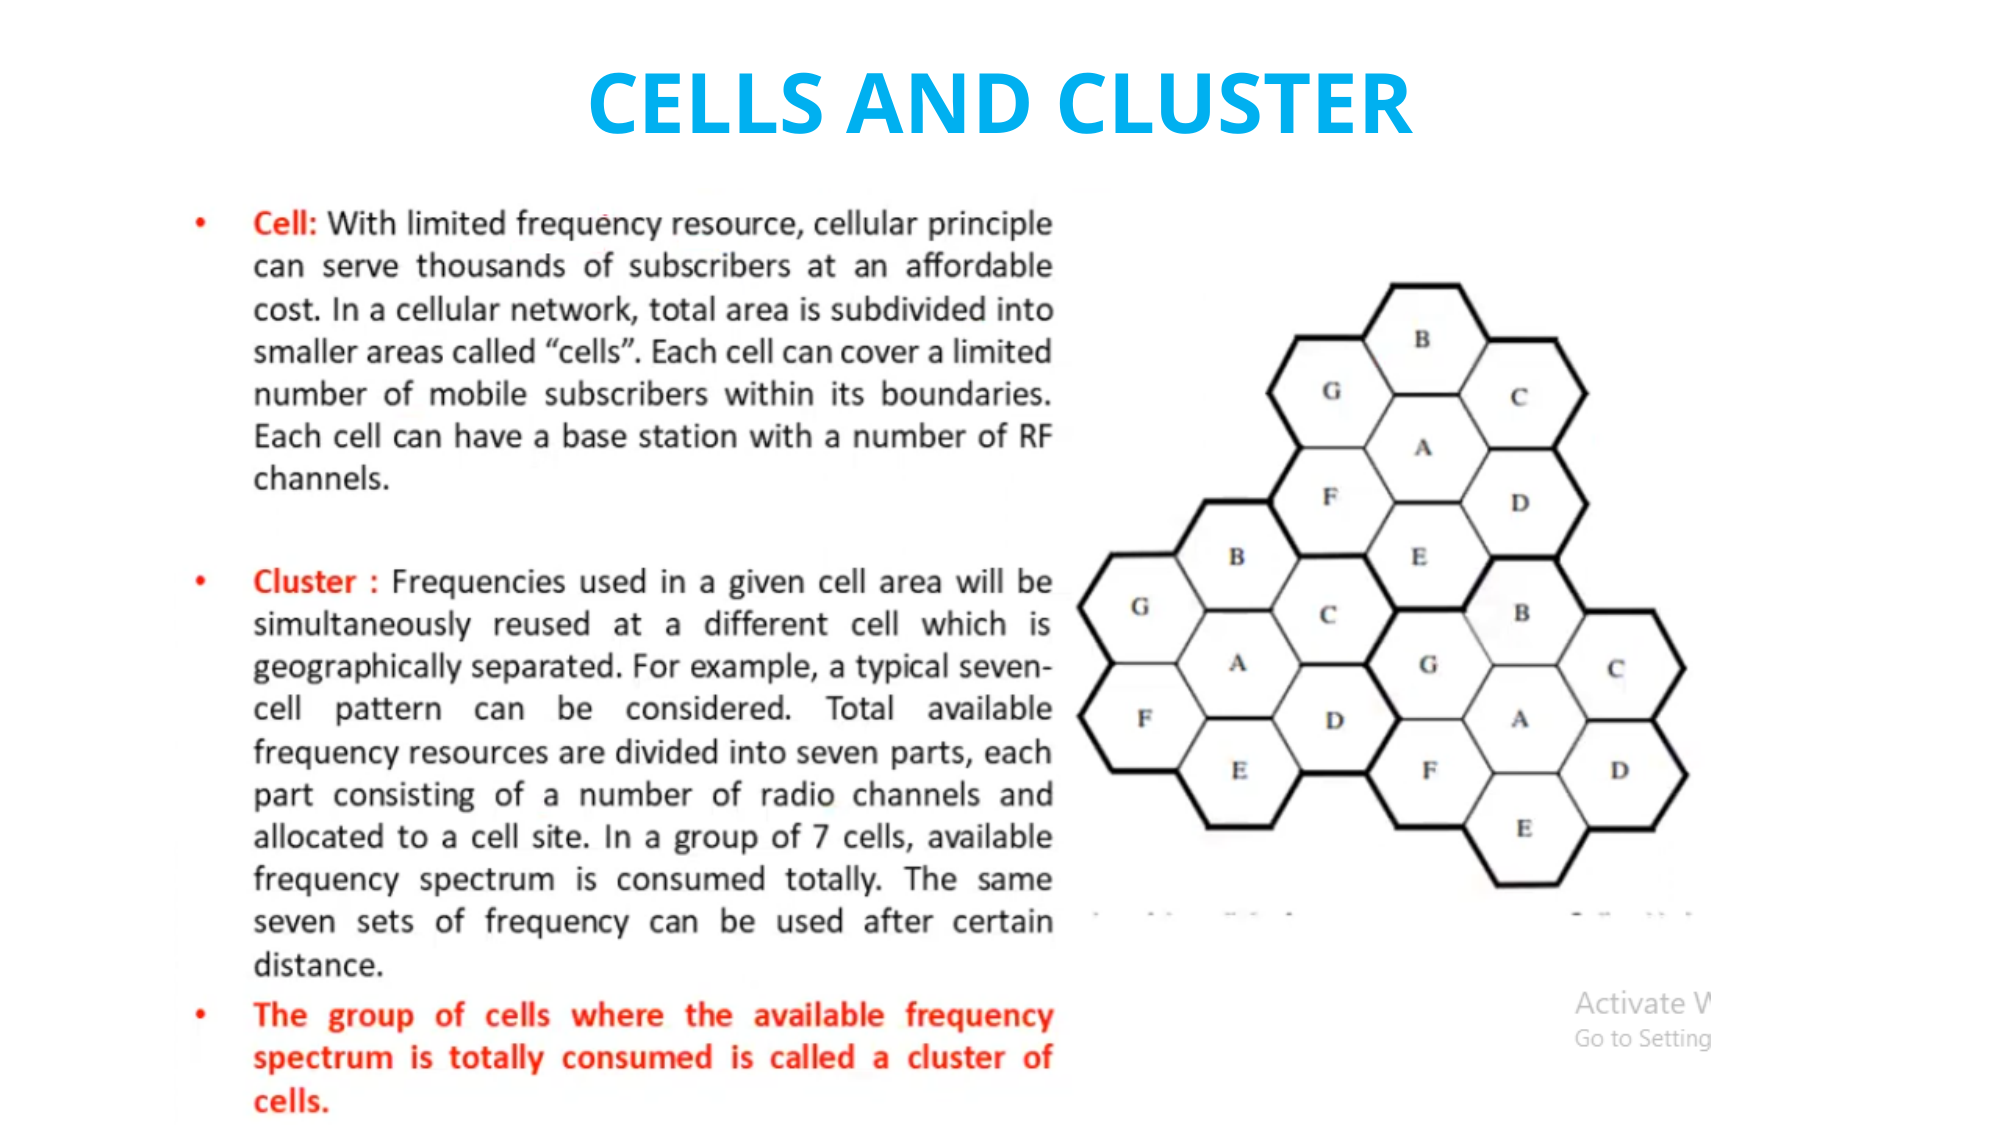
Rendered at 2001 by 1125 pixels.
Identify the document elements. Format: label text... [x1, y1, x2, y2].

picture [174, 188, 1712, 1125]
title CELLS AND CLUSTER [150, 50, 1850, 155]
